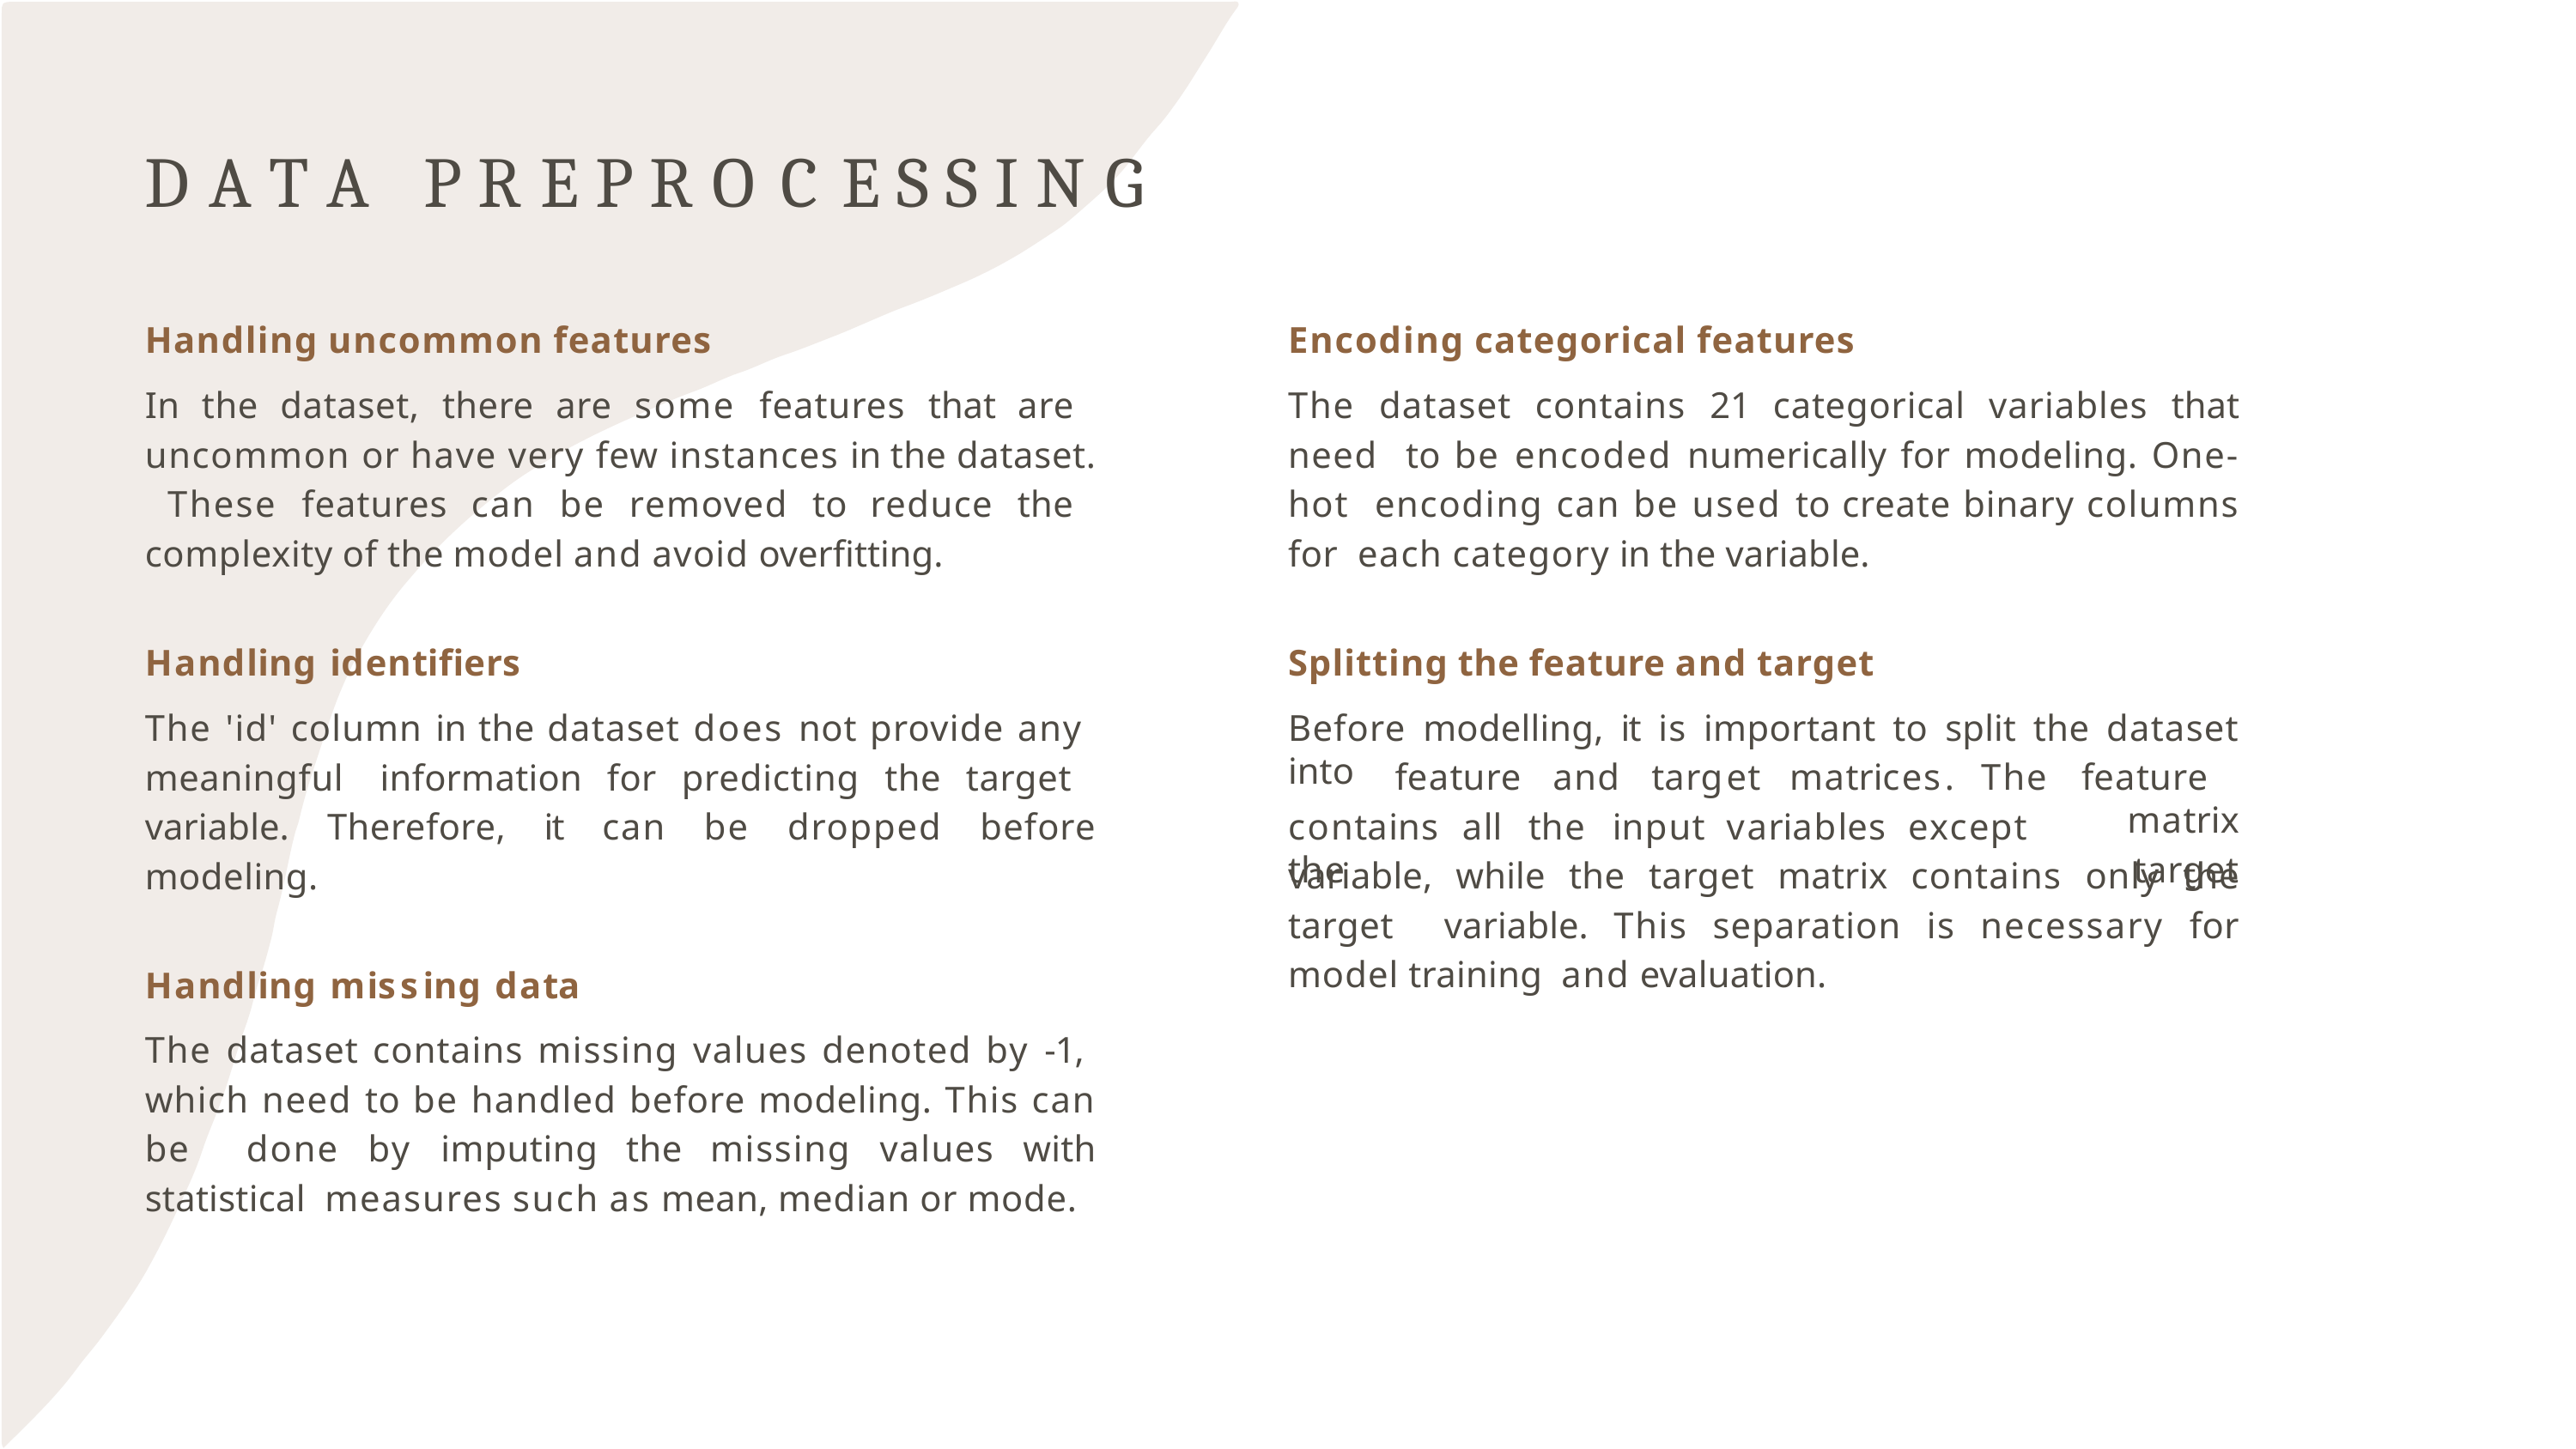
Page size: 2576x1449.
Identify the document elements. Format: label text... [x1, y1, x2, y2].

text_box Encoding categorical features The dataset contains 21 categorical variables that need to be encoded numerically for modeling. One-hot encoding can be used to create binary columns for each category in the variable. Splitting the feature and target Before modelling, it is important to split the dataset into [1285, 293, 2240, 792]
text_box feature and target matrices. The feature matrix target [1285, 792, 2240, 845]
title D A T A P R E P R O C E S S I N G [143, 134, 1166, 379]
text_box variable, while the target matrix contains only the target variable. This separation is necessary for model training and evaluation. [1285, 845, 2240, 995]
list Handling uncommon features In the dataset, there are some features that are uncommon or have very few instances in the dataset. These features can be removed to reduce the complexity of the model and avoid overfitting. Handling identifiers The 'id' column in the dataset does not provide any meaningful information for predicting the target variable. Therefore, it can be dropped before modeling. Handling missing data The dataset contains missing values denoted by -1, which need to be handled before modeling. This can be done by imputing the missing values with statistical measures such as mean, median or mode. [143, 293, 1097, 1219]
text_box [1, 1, 1239, 1448]
